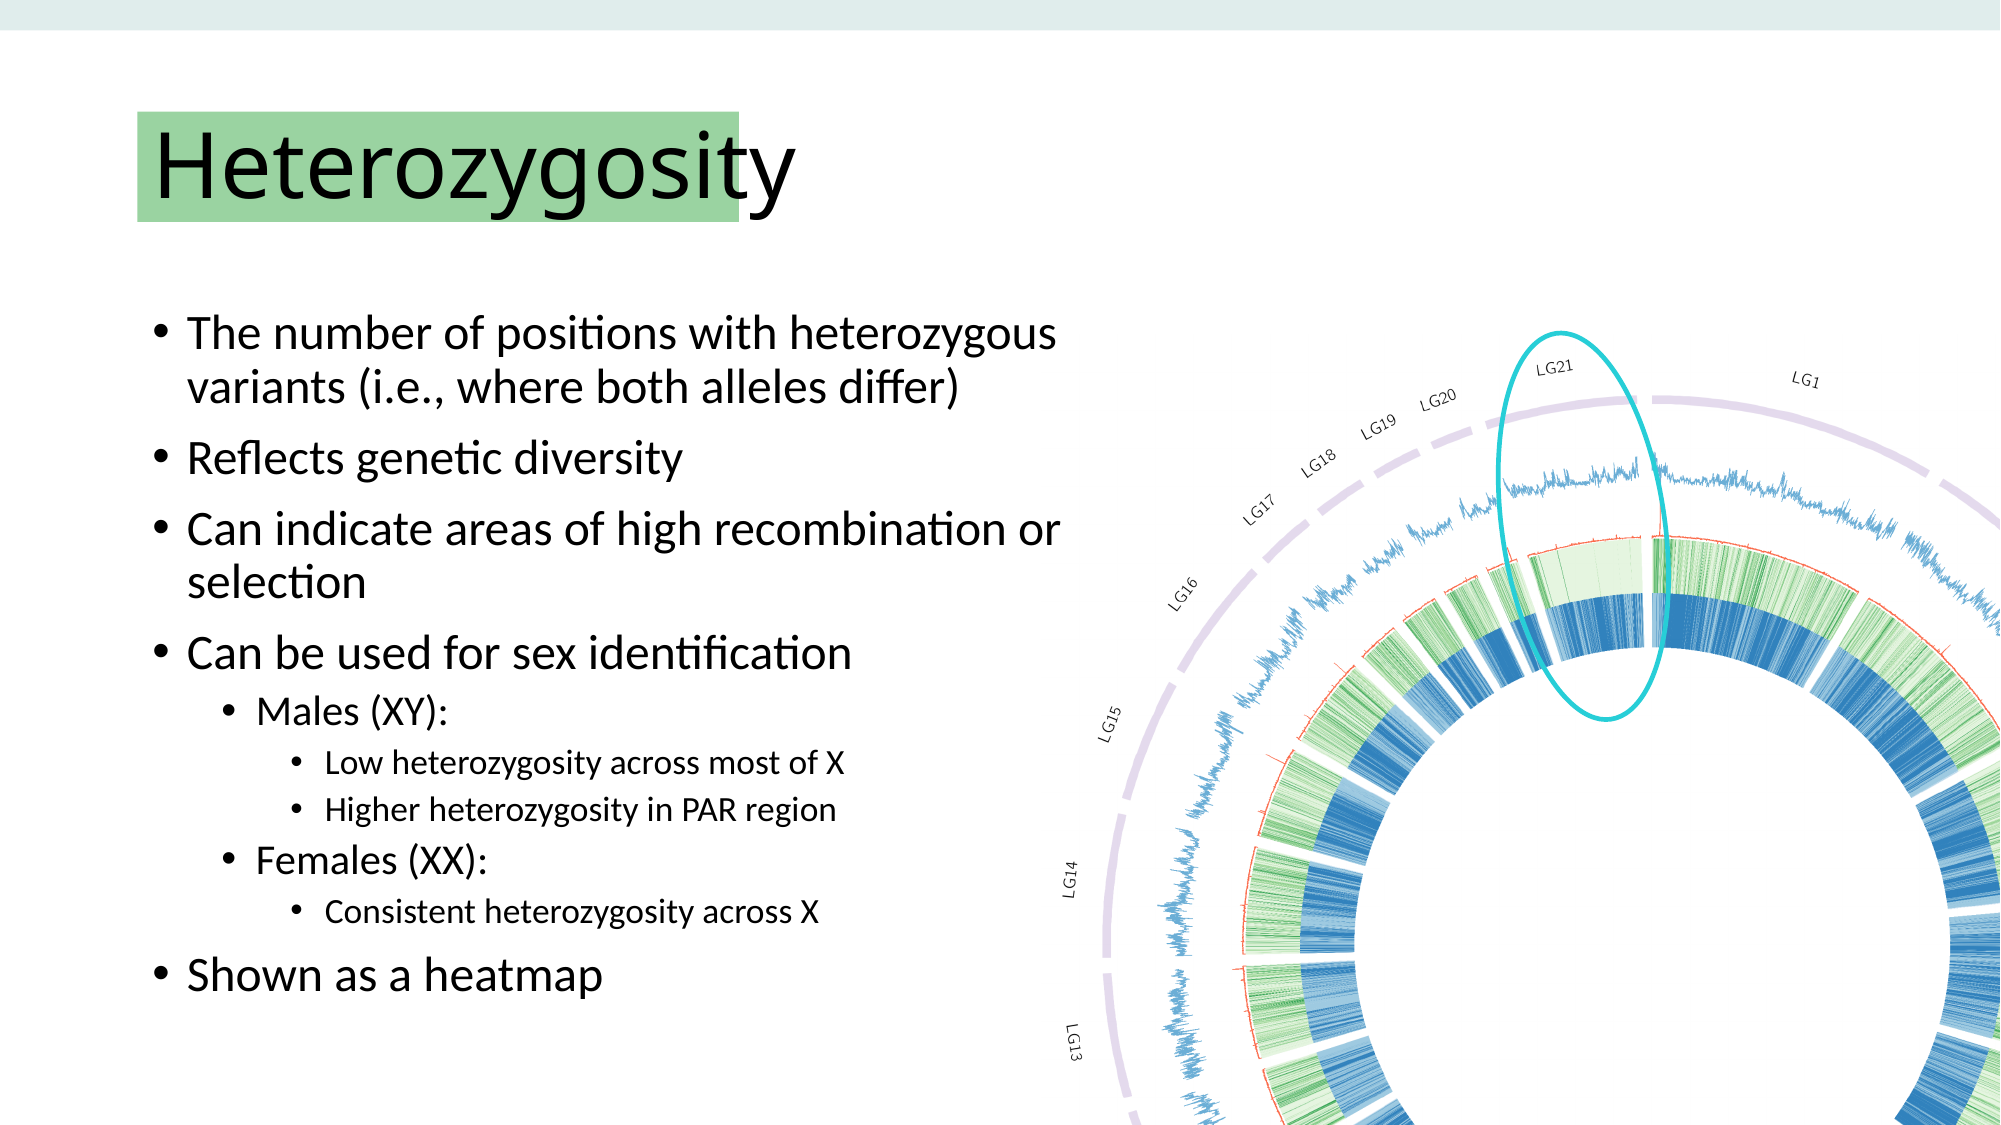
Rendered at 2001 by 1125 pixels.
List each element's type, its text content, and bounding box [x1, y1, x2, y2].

picture [1041, 334, 2000, 1125]
text_box [0, 0, 2000, 31]
title Heterozygosity [137, 59, 1863, 278]
list The number of positions with heterozygous variants (i.e., where both alleles differ) Reflects genetic diversity Can indicate areas of high recombination or selection Can be used for sex identification Males (XY): Low heterozygosity across most of X Higher heterozygosity in PAR region Females (XX): Consistent heterozygosity across X Shown as a heatmap [137, 299, 1166, 1014]
